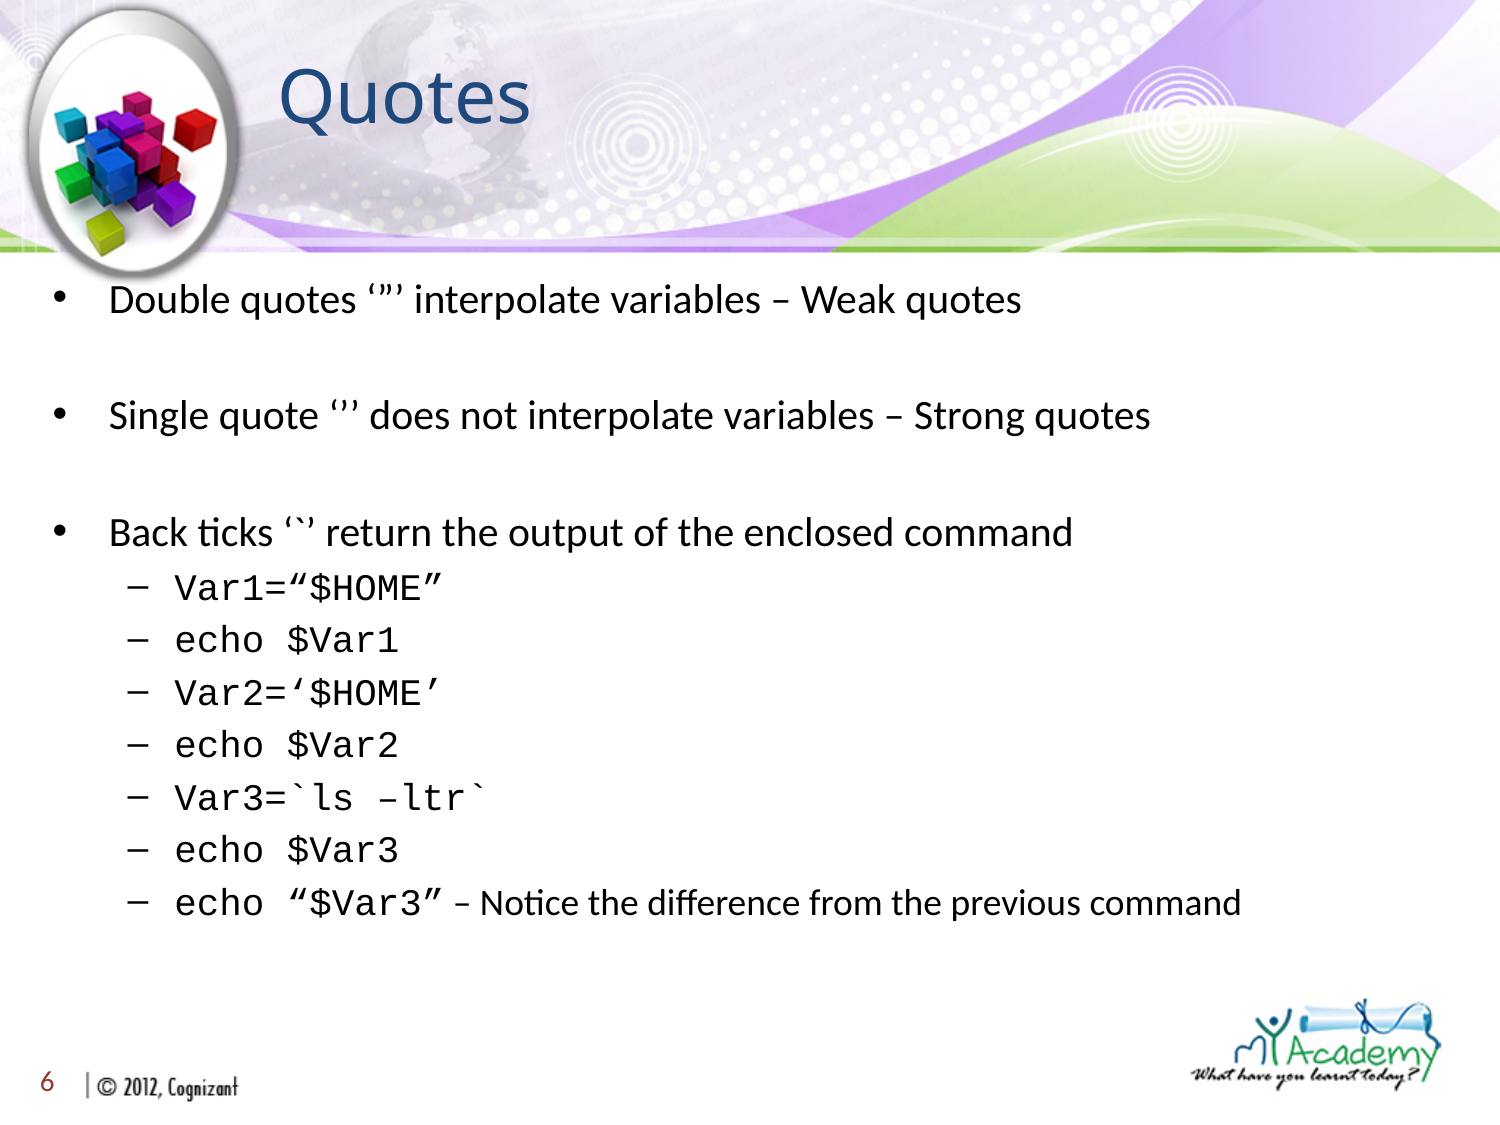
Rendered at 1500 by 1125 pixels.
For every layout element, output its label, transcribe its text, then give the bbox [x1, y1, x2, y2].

picture [0, 0, 1500, 1125]
title Quotes [262, 0, 1500, 188]
list Double quotes ‘”’ interpolate variables – Weak quotes Single quote ‘’’ does not interpolate variables – Strong quotes Back ticks ‘`’ return the output of the enclosed command Var1=“$HOME” echo $Var1 Var2=‘$HOME’ echo $Var2 Var3=`ls –ltr` echo $Var3 echo “$Var3” – Notice the difference from the previous command [37, 263, 1463, 1026]
slide_number 6 [24, 1054, 100, 1100]
